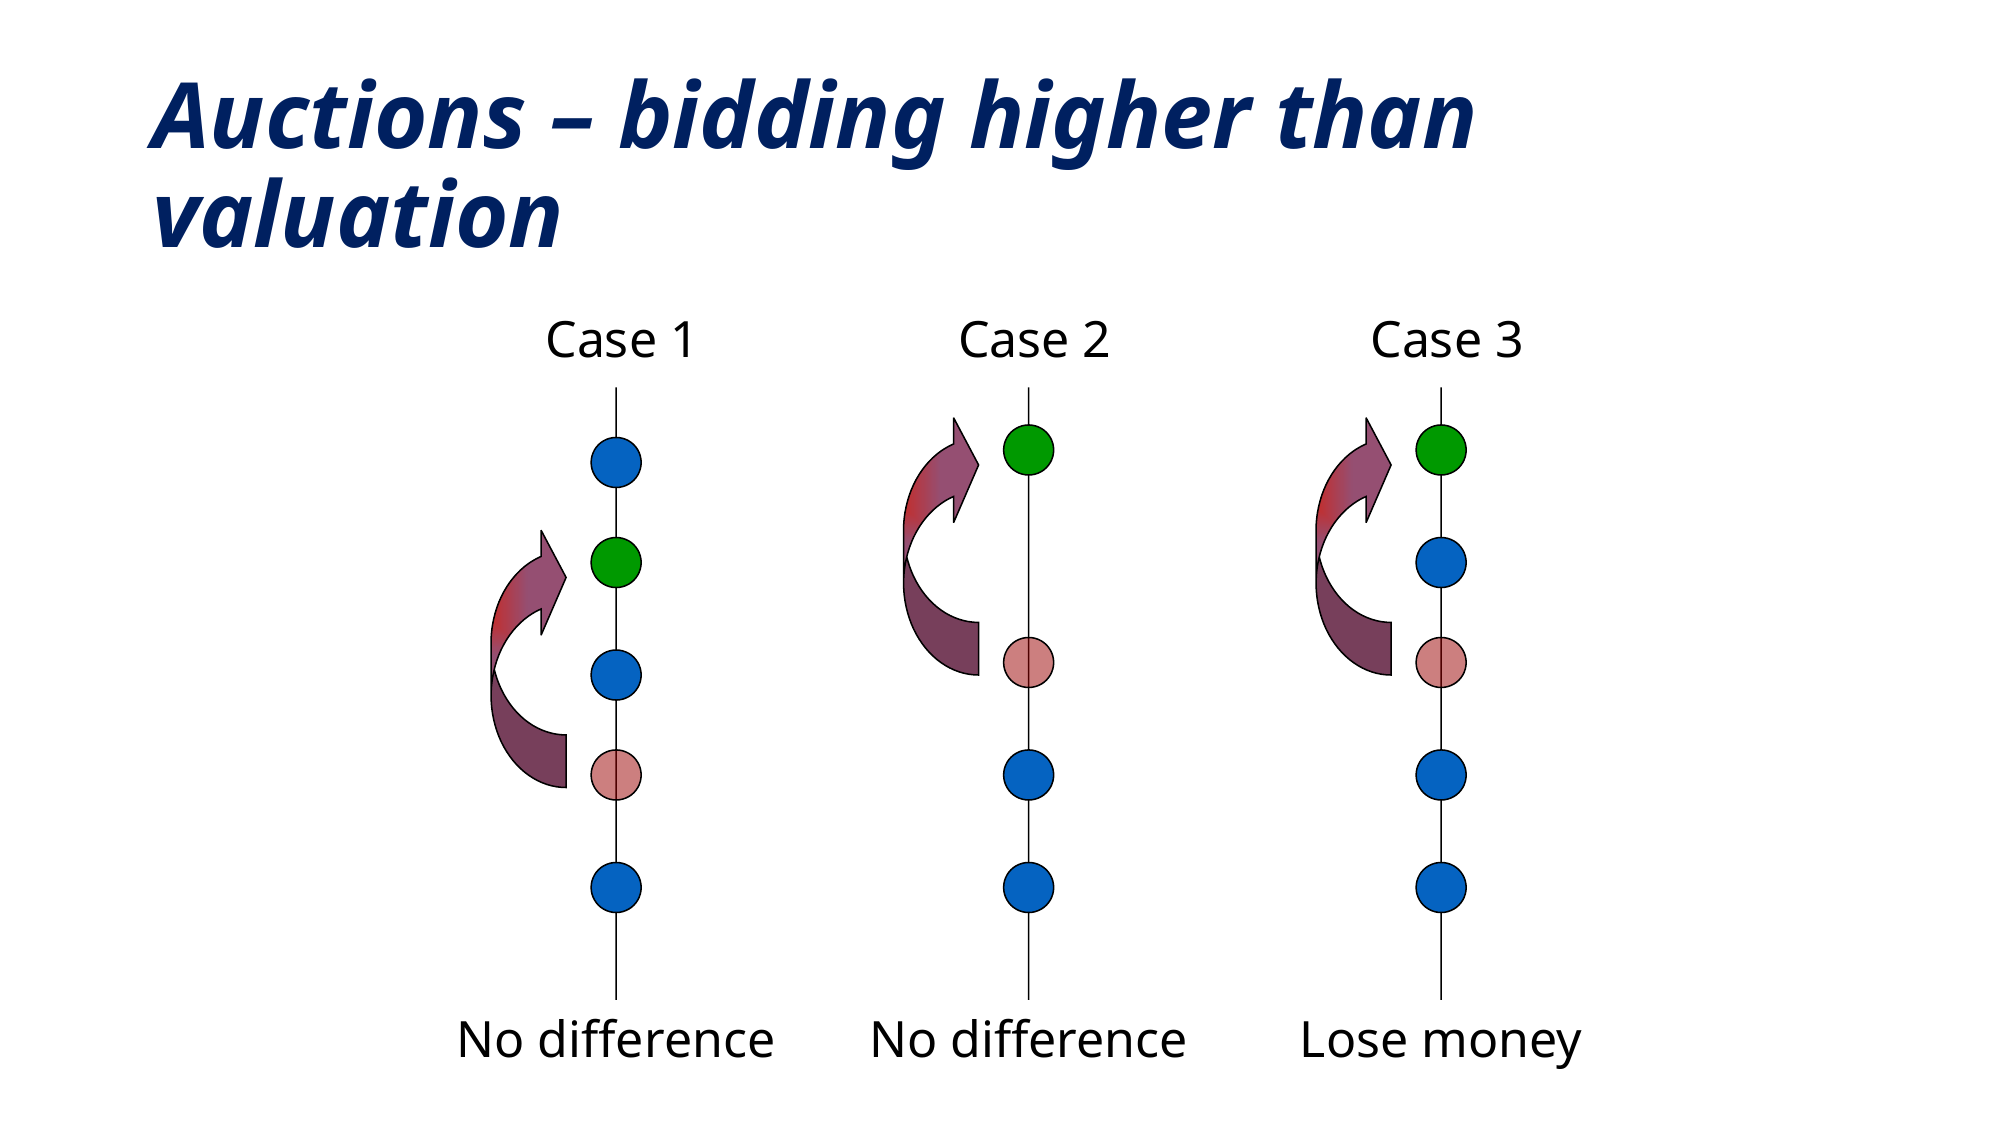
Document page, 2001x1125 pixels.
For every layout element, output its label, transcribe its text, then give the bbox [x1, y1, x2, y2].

text_box [1003, 749, 1054, 800]
text_box [591, 437, 642, 488]
text_box No difference [416, 999, 817, 1075]
text_box [1416, 424, 1467, 475]
text_box [1316, 417, 1392, 676]
text_box [591, 537, 642, 588]
text_box [1416, 749, 1467, 800]
text_box Case 2 [878, 299, 1192, 375]
text_box [491, 530, 567, 788]
text_box Case 3 [1291, 299, 1604, 375]
text_box [1003, 424, 1054, 475]
text_box [903, 417, 979, 676]
text_box [1416, 862, 1467, 913]
text_box [1416, 637, 1467, 688]
text_box [1416, 537, 1467, 588]
text_box No difference [828, 999, 1229, 1075]
text_box Case 1 [466, 299, 779, 375]
text_box Lose money [1241, 999, 1642, 1075]
text_box [591, 749, 642, 800]
text_box [1003, 637, 1054, 688]
title Auctions – bidding higher than valuation [137, 59, 1863, 278]
text_box [591, 650, 642, 701]
text_box [591, 862, 642, 913]
text_box [1003, 862, 1054, 913]
